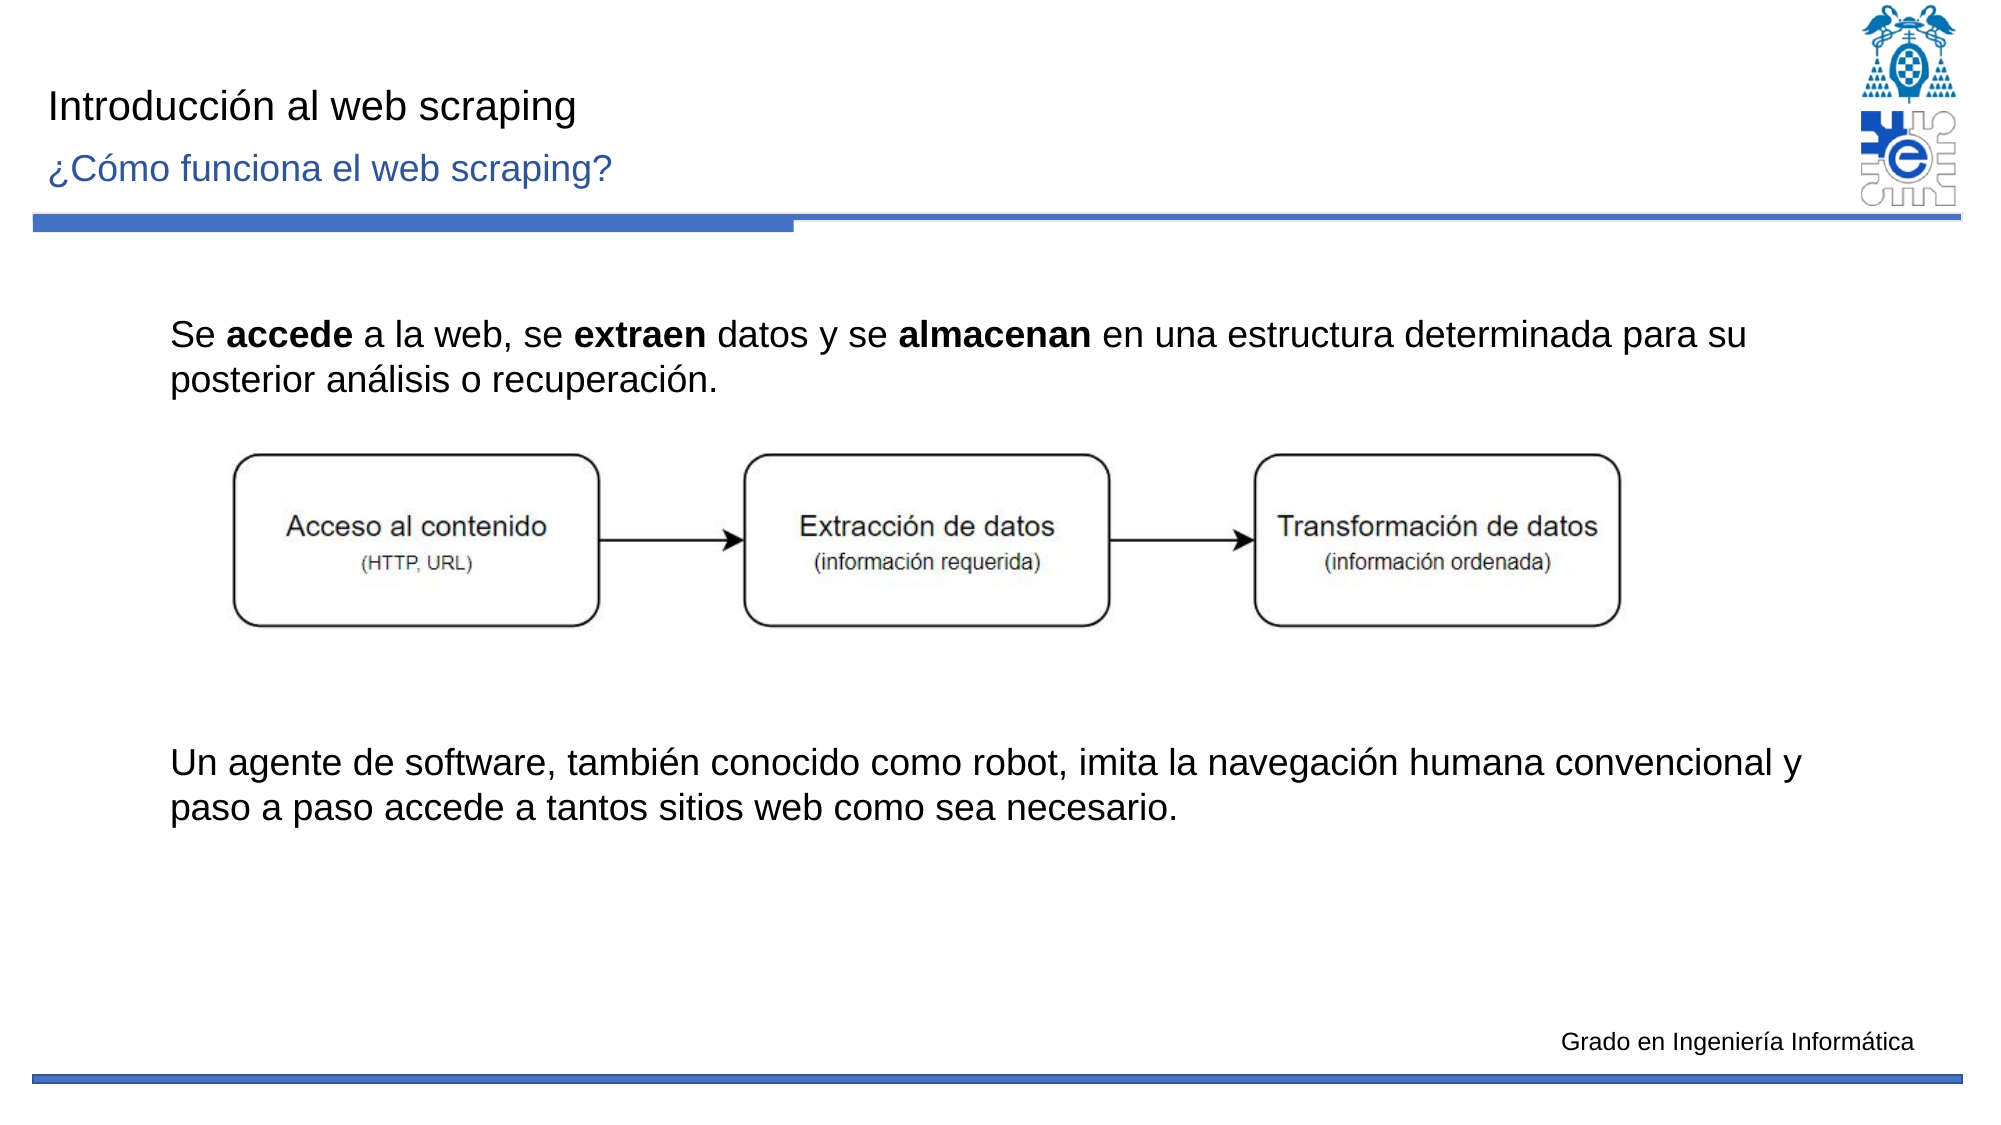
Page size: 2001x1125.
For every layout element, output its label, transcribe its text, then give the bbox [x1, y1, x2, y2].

text_box Se accede a la web, se extraen datos y se almacenan en una estructura determinada para su posterior análisis o recuperación. [155, 302, 1845, 408]
text_box Un agente de software, también conocido como robot, imita la navegación humana convencional y paso a paso accede a tantos sitios web como sea necesario. [155, 730, 1845, 836]
picture [215, 430, 1655, 655]
text_box Grado en Ingeniería Informática [1537, 1018, 1939, 1064]
text_box Introducción al web scraping [32, 71, 936, 136]
text_box [32, 1074, 1963, 1084]
picture [1855, 0, 1962, 209]
text_box [32, 213, 795, 233]
text_box [32, 212, 1963, 222]
text_box ¿Cómo funciona el web scraping? [32, 136, 717, 197]
